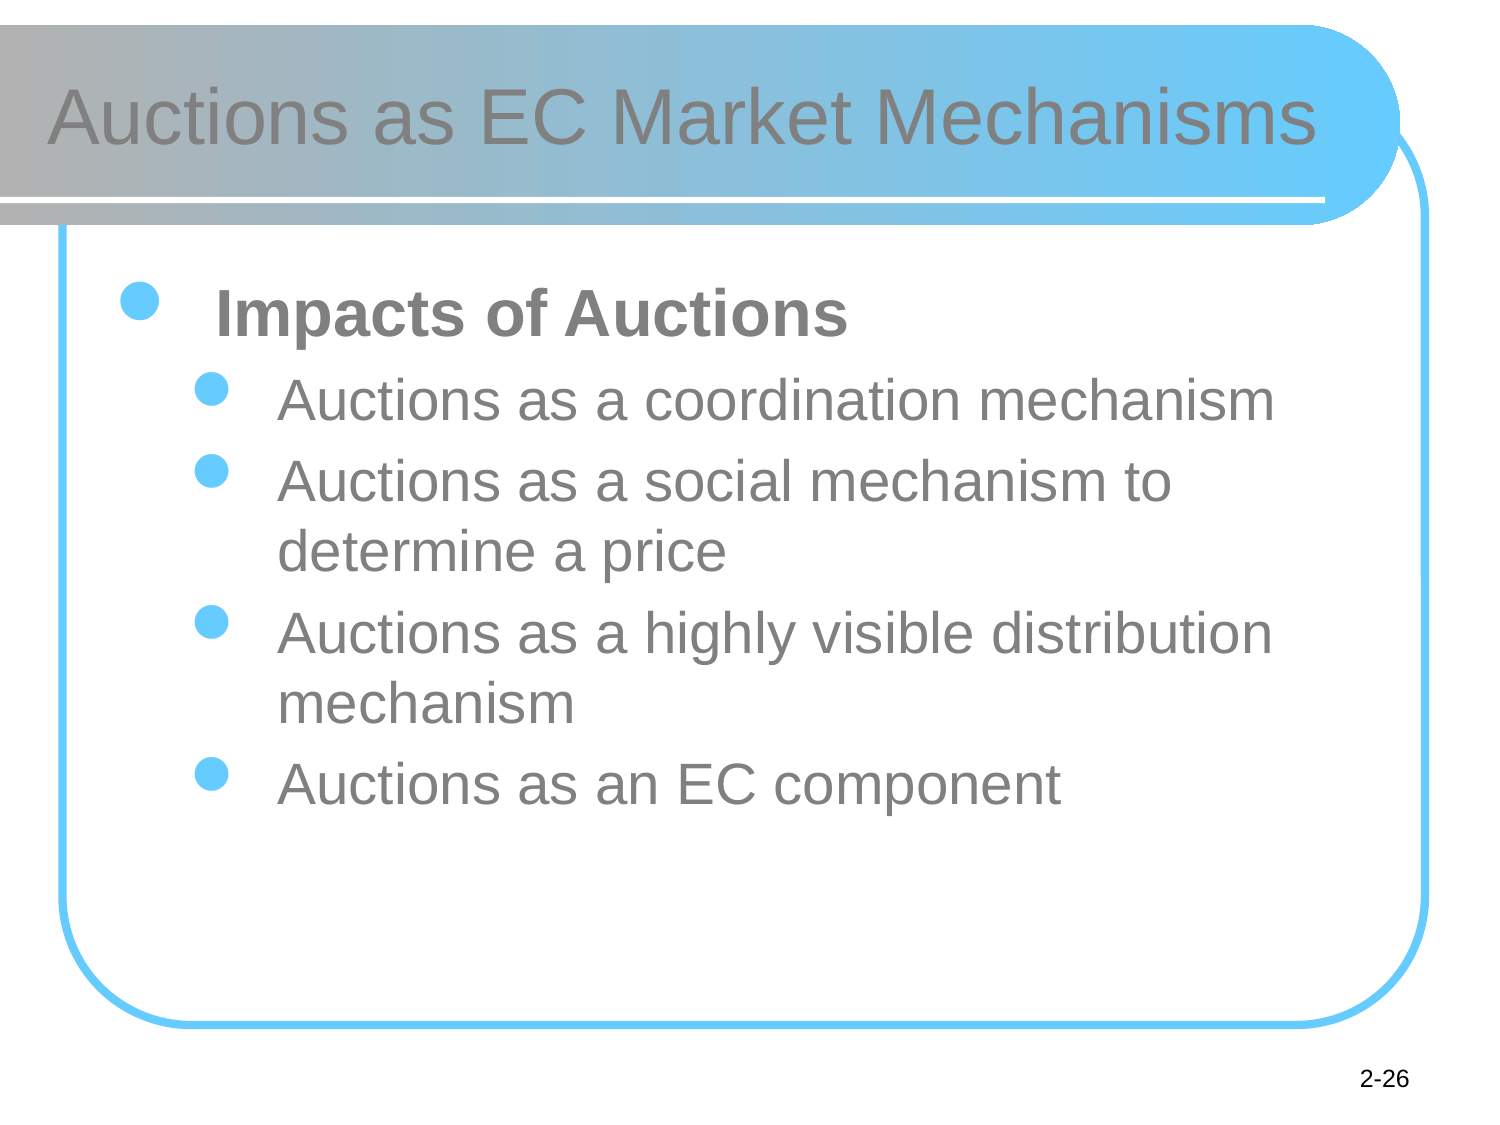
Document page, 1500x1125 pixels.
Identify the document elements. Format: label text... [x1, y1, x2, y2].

title Auctions as EC Market Mechanisms [32, 37, 1347, 188]
list Impacts of Auctions Auctions as a coordination mechanism Auctions as a social mechanism to determine a price Auctions as a highly visible distribution mechanism Auctions as an EC component [99, 262, 1400, 988]
slide_number 2-26 [1074, 1025, 1425, 1100]
